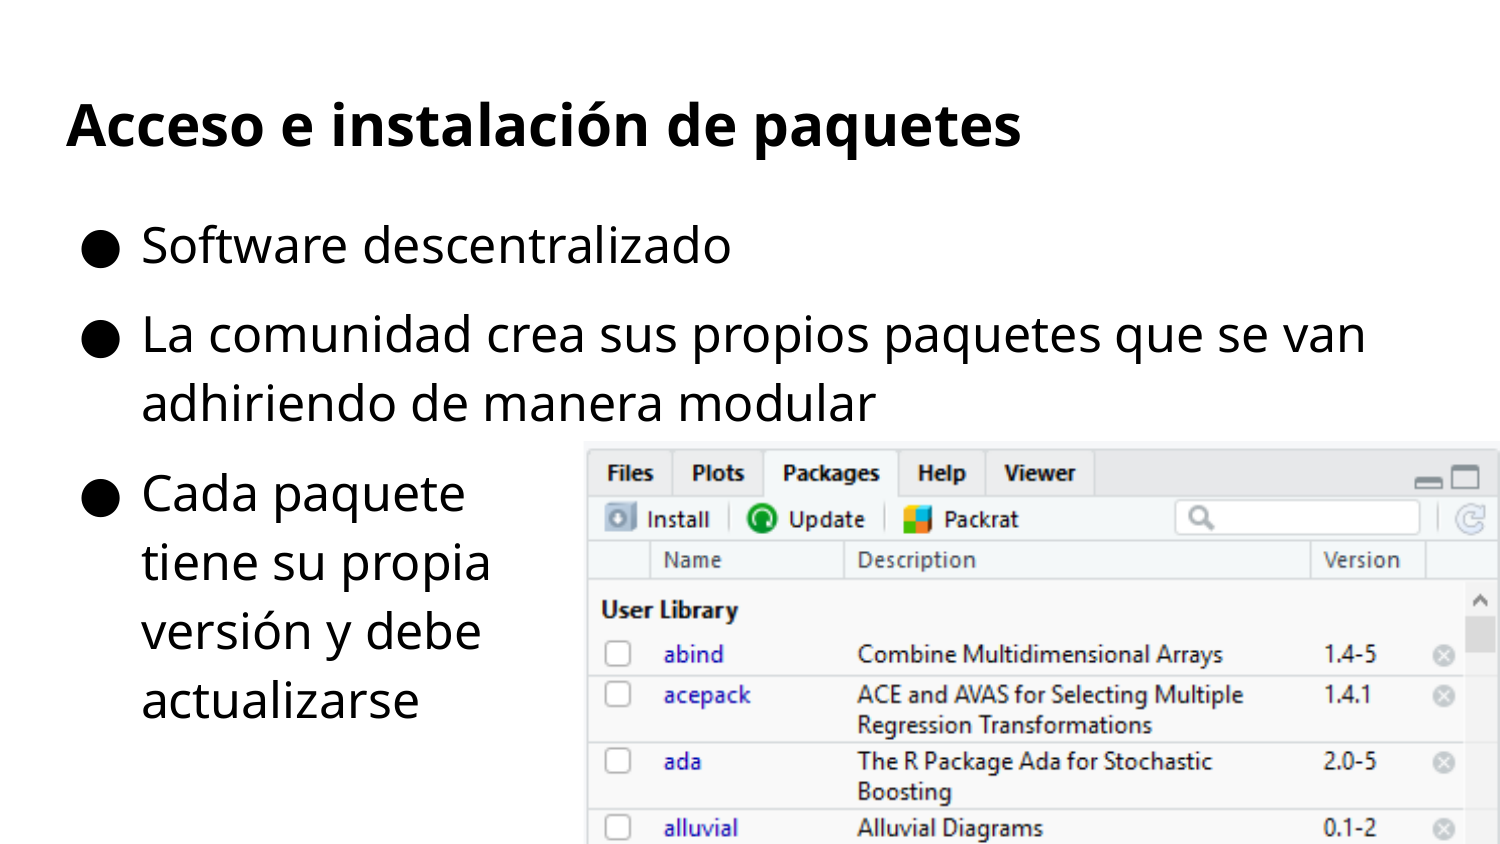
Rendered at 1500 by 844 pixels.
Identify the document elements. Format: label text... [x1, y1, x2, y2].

list Software descentralizado La comunidad crea sus propios paquetes que se van adhiriendo de manera modular Cada paquete tiene su propia versión y debe actualizarse [51, 189, 1449, 750]
picture [583, 440, 1500, 844]
title Acceso e instalación de paquetes [51, 72, 1449, 167]
